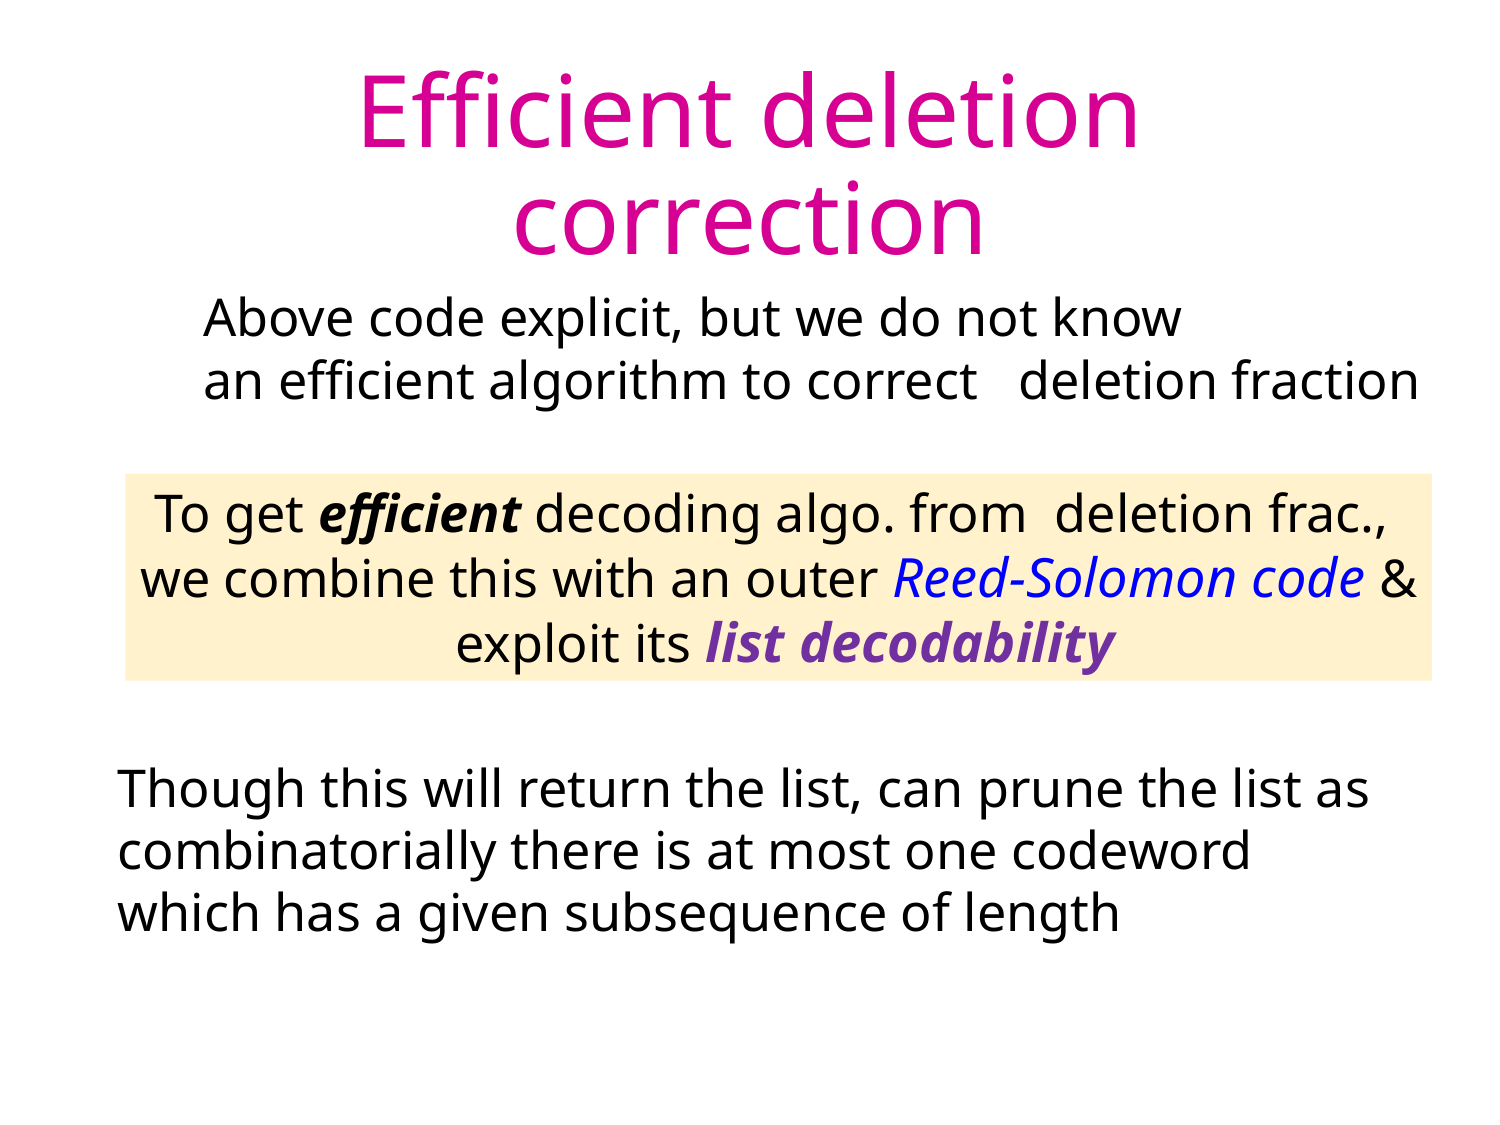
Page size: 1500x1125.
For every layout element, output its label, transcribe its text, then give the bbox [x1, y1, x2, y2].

title Efficient deletion correction [103, 59, 1397, 278]
